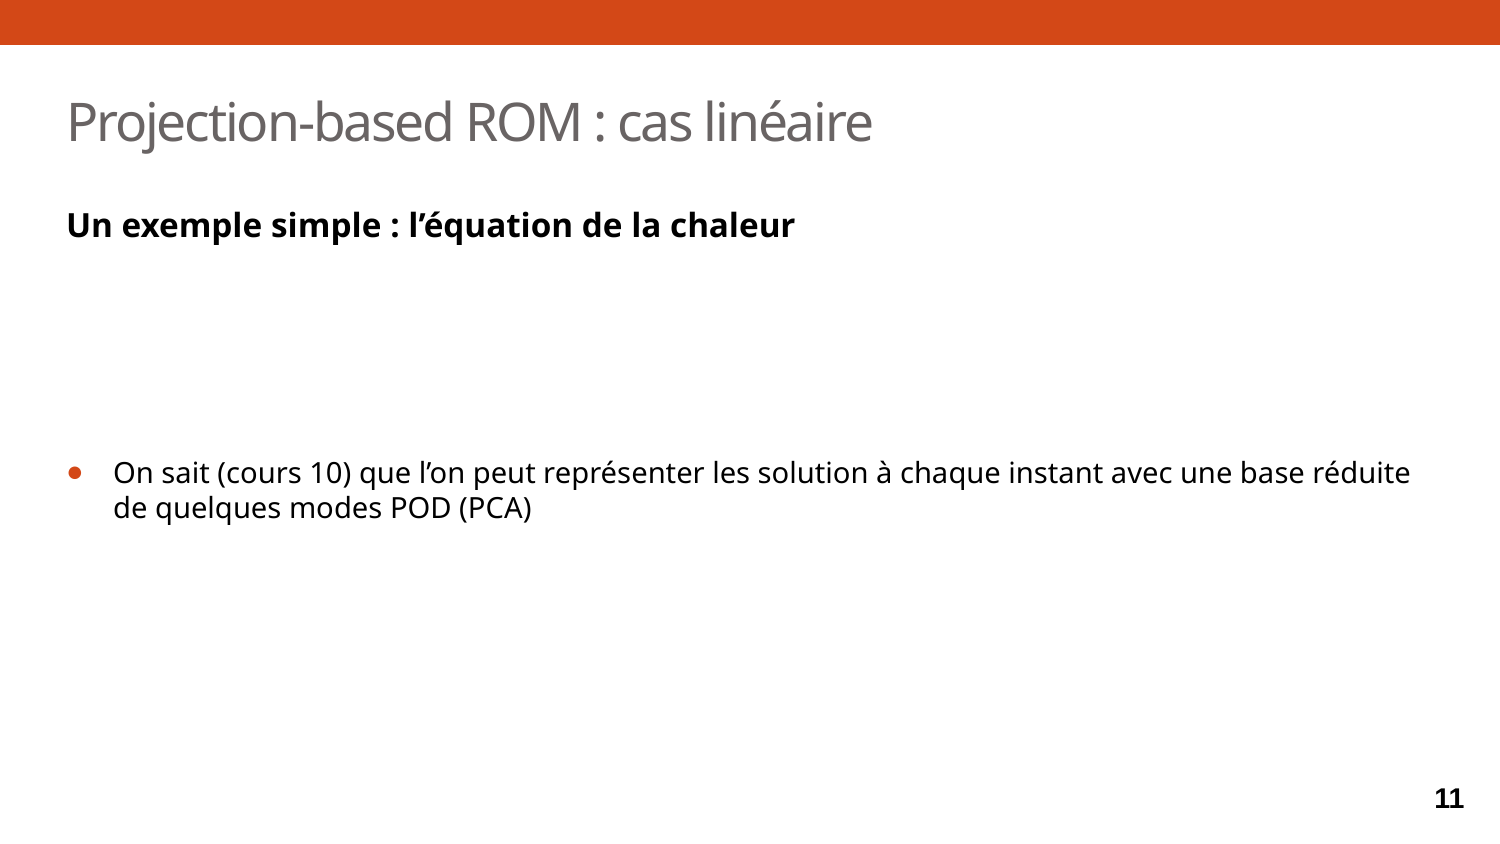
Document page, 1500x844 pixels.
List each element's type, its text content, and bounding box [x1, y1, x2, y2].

title Projection-based ROM : cas linéaire [51, 72, 1449, 167]
slide_number 11 [1389, 764, 1480, 830]
